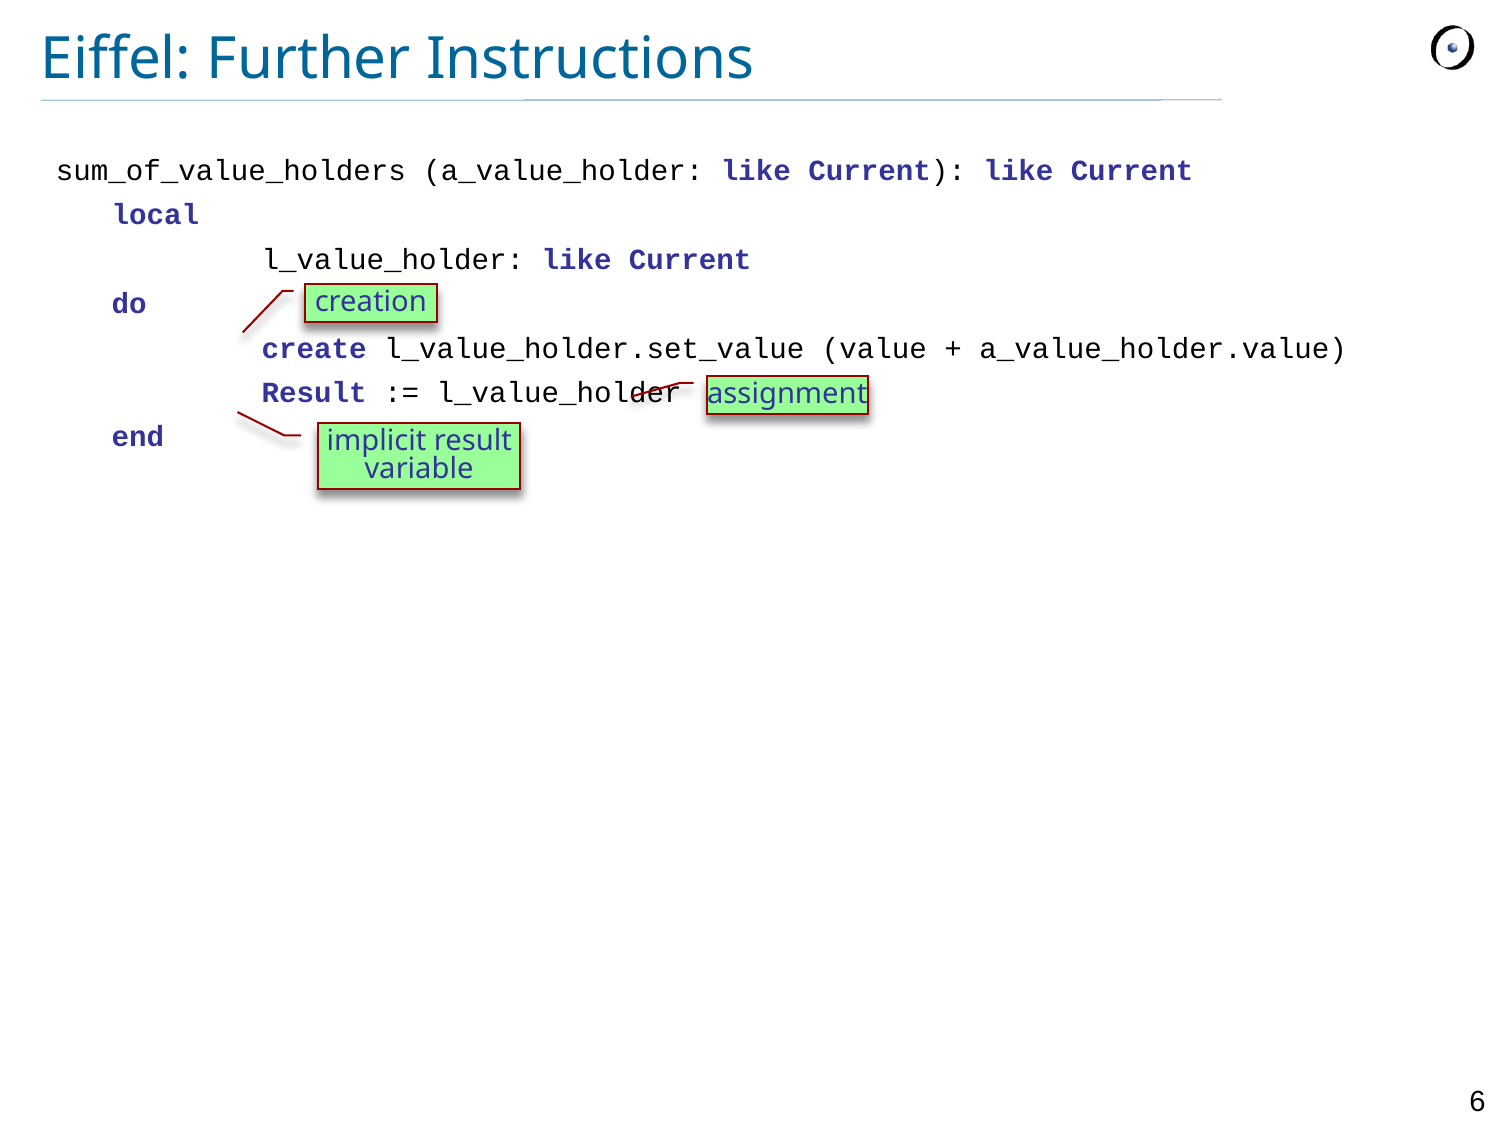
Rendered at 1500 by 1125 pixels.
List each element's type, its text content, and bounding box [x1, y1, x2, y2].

picture [1429, 20, 1476, 72]
text_box implicit result variable [318, 423, 521, 490]
text_box creation [304, 283, 438, 322]
title Eiffel: Further Instructions [40, 18, 1344, 91]
text_box assignment [706, 375, 868, 414]
list sum_of_value_holders (a_value_holder: like Current): like Current local l_value_holder: like Current do create l_value_holder.set_value (value + a_value_holder.value) Result := l_value_holder end [40, 143, 1451, 1071]
